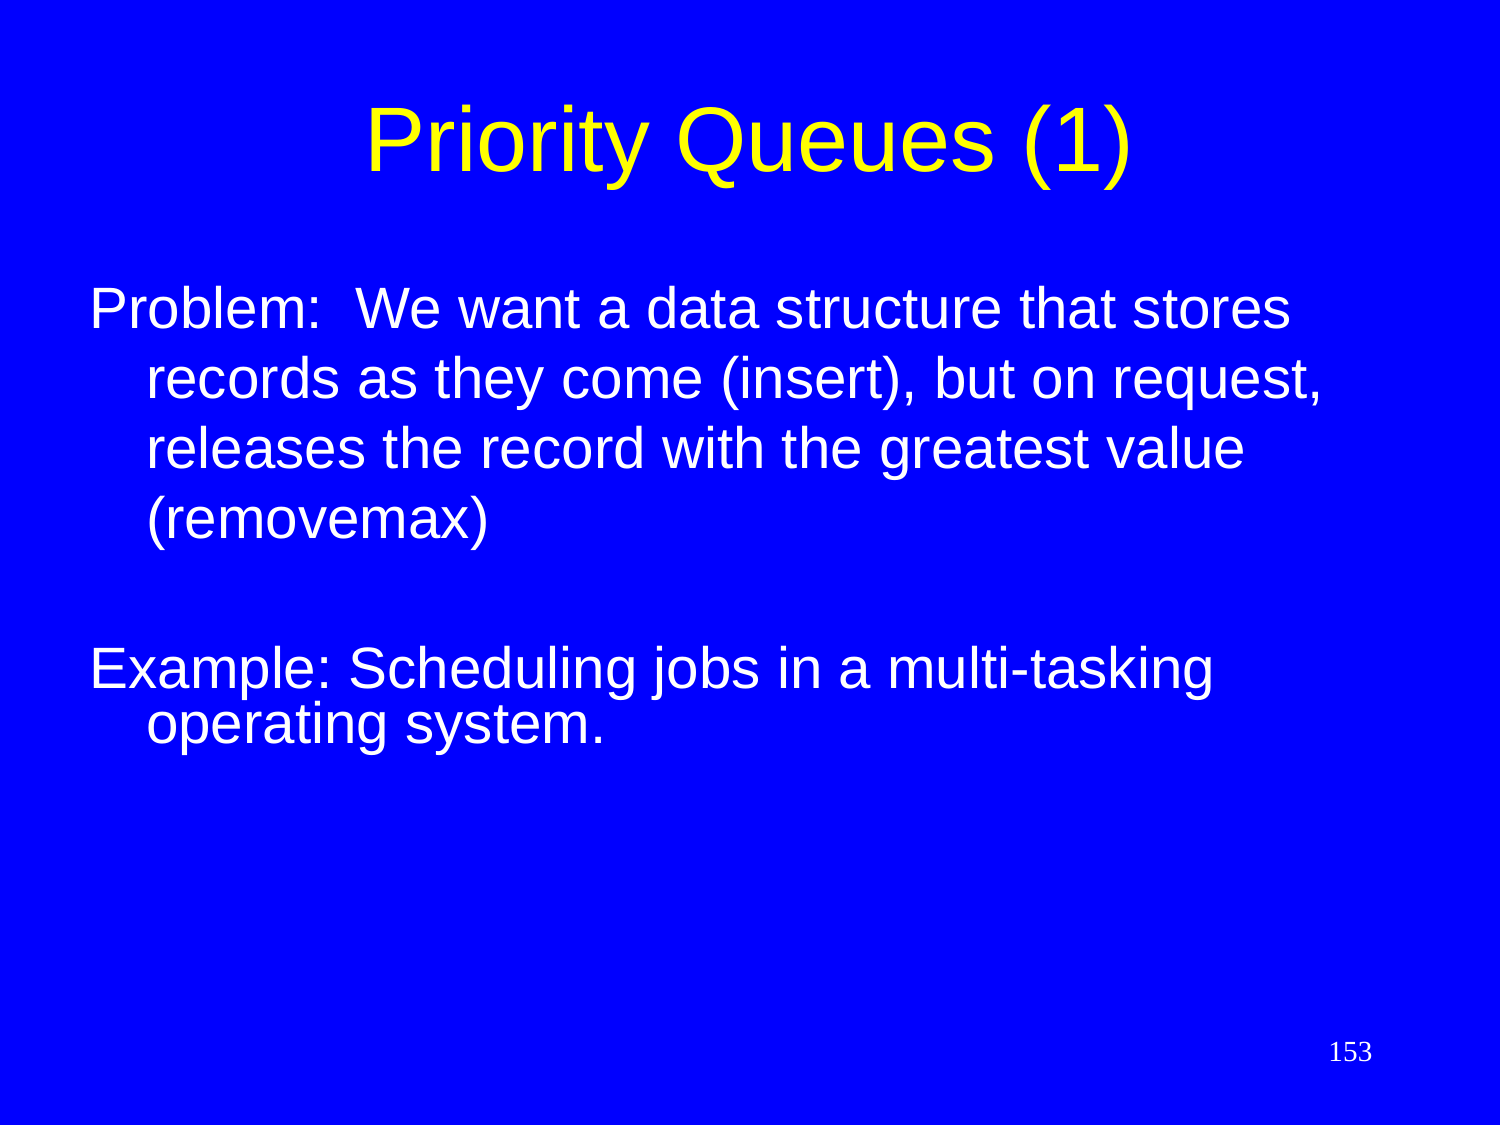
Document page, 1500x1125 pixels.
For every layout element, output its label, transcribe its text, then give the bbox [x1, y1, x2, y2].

title Priority Queues (1) [74, 59, 1425, 210]
slide_number 153 [1074, 1024, 1388, 1101]
list Problem: We want a data structure that stores records as they come (insert), but on request, releases the record with the greatest value (removemax) Example: Scheduling jobs in a multi-tasking operating system. [74, 262, 1425, 1013]
